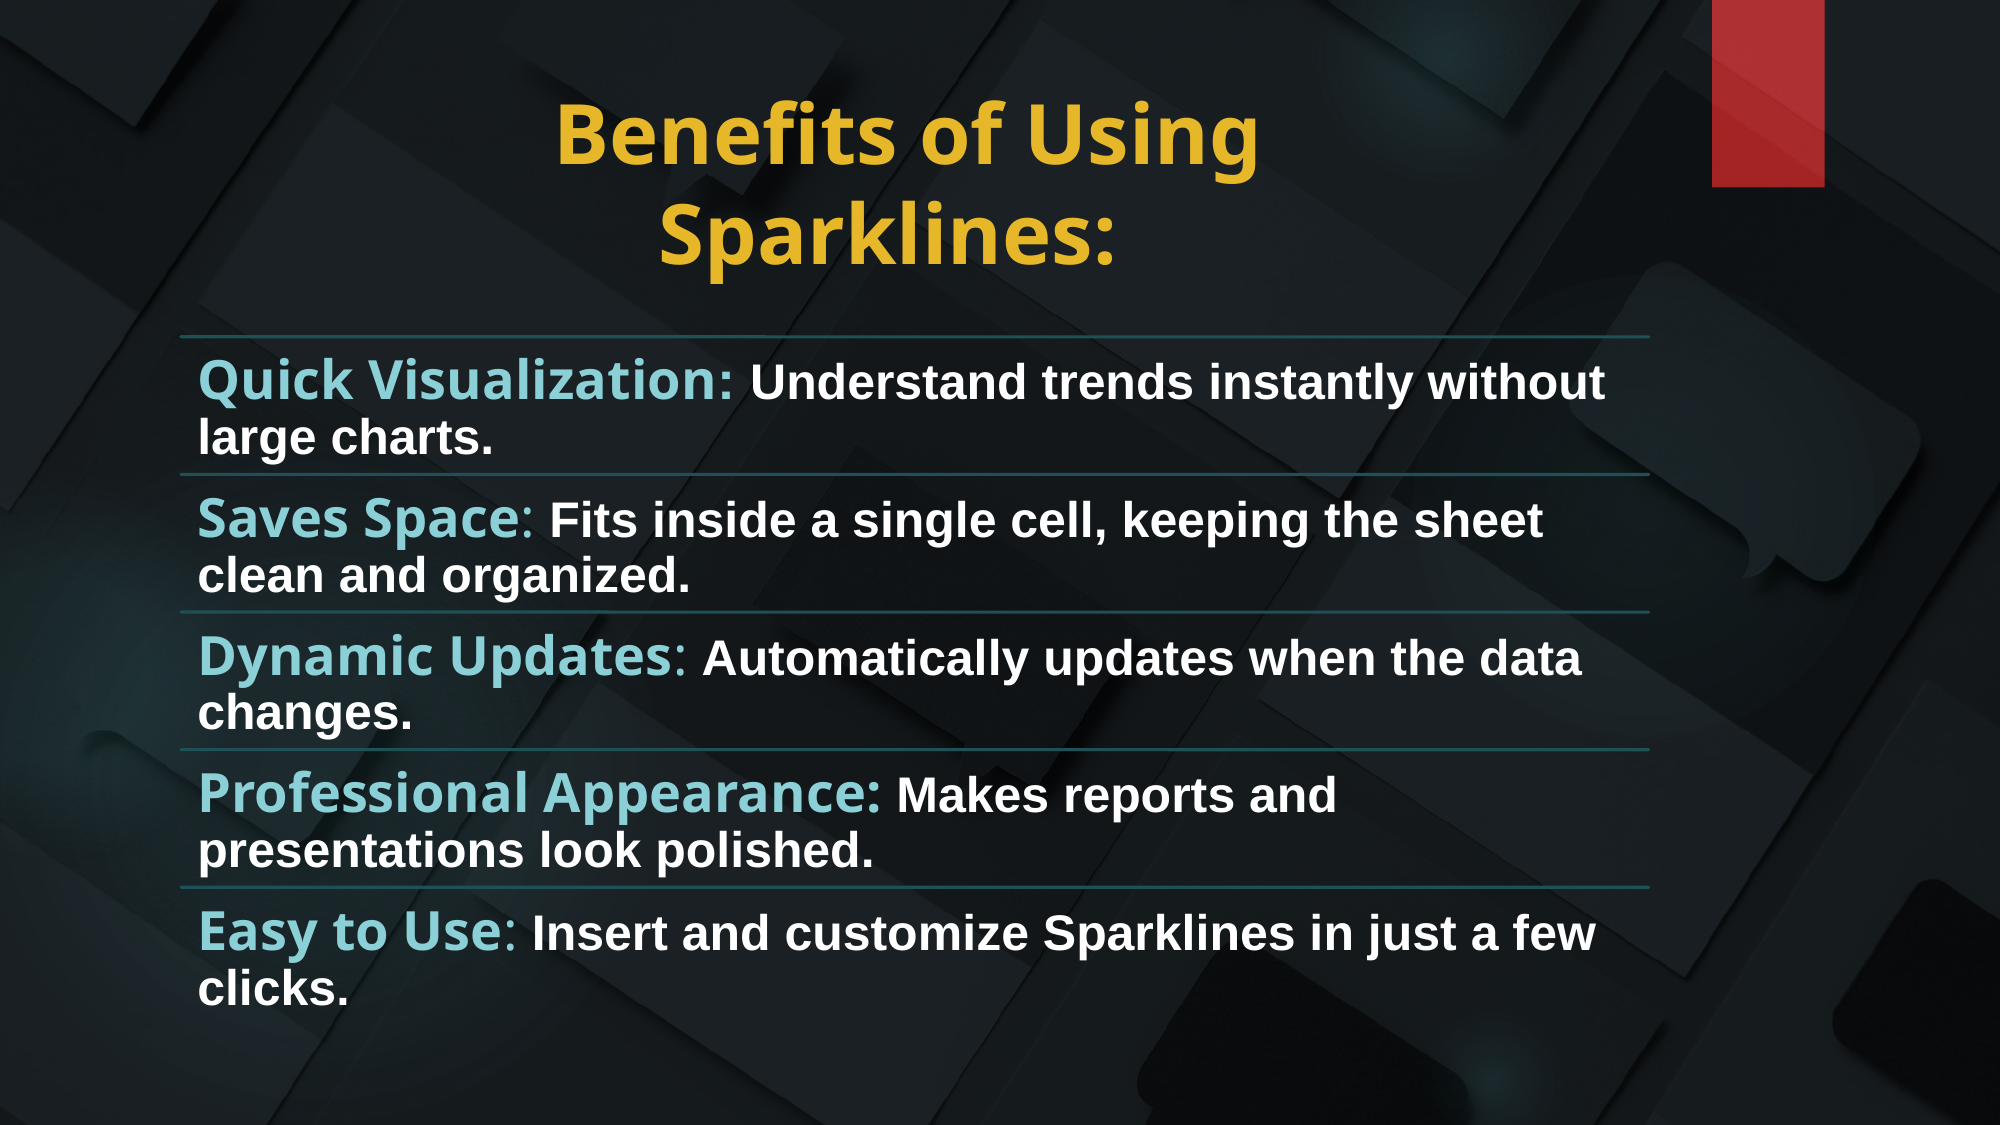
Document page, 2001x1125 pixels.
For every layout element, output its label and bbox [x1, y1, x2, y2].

list [180, 336, 1649, 1026]
picture [0, 0, 2000, 1125]
